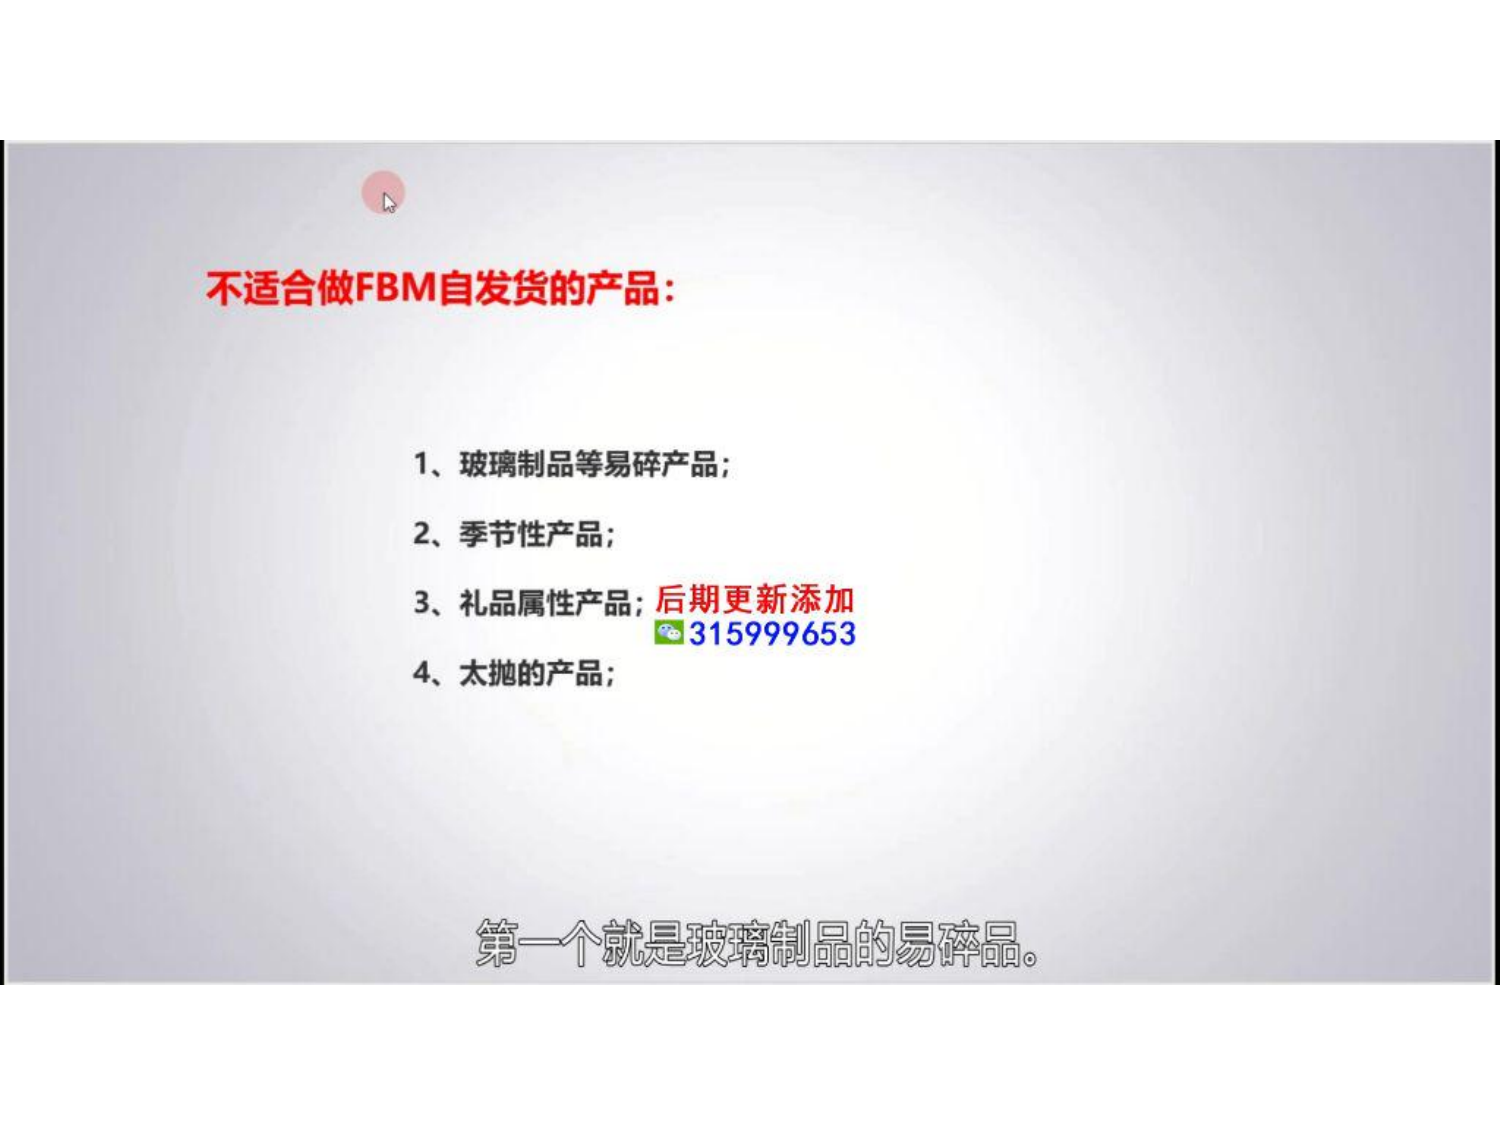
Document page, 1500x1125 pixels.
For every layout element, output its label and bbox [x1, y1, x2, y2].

picture [0, 140, 1500, 985]
